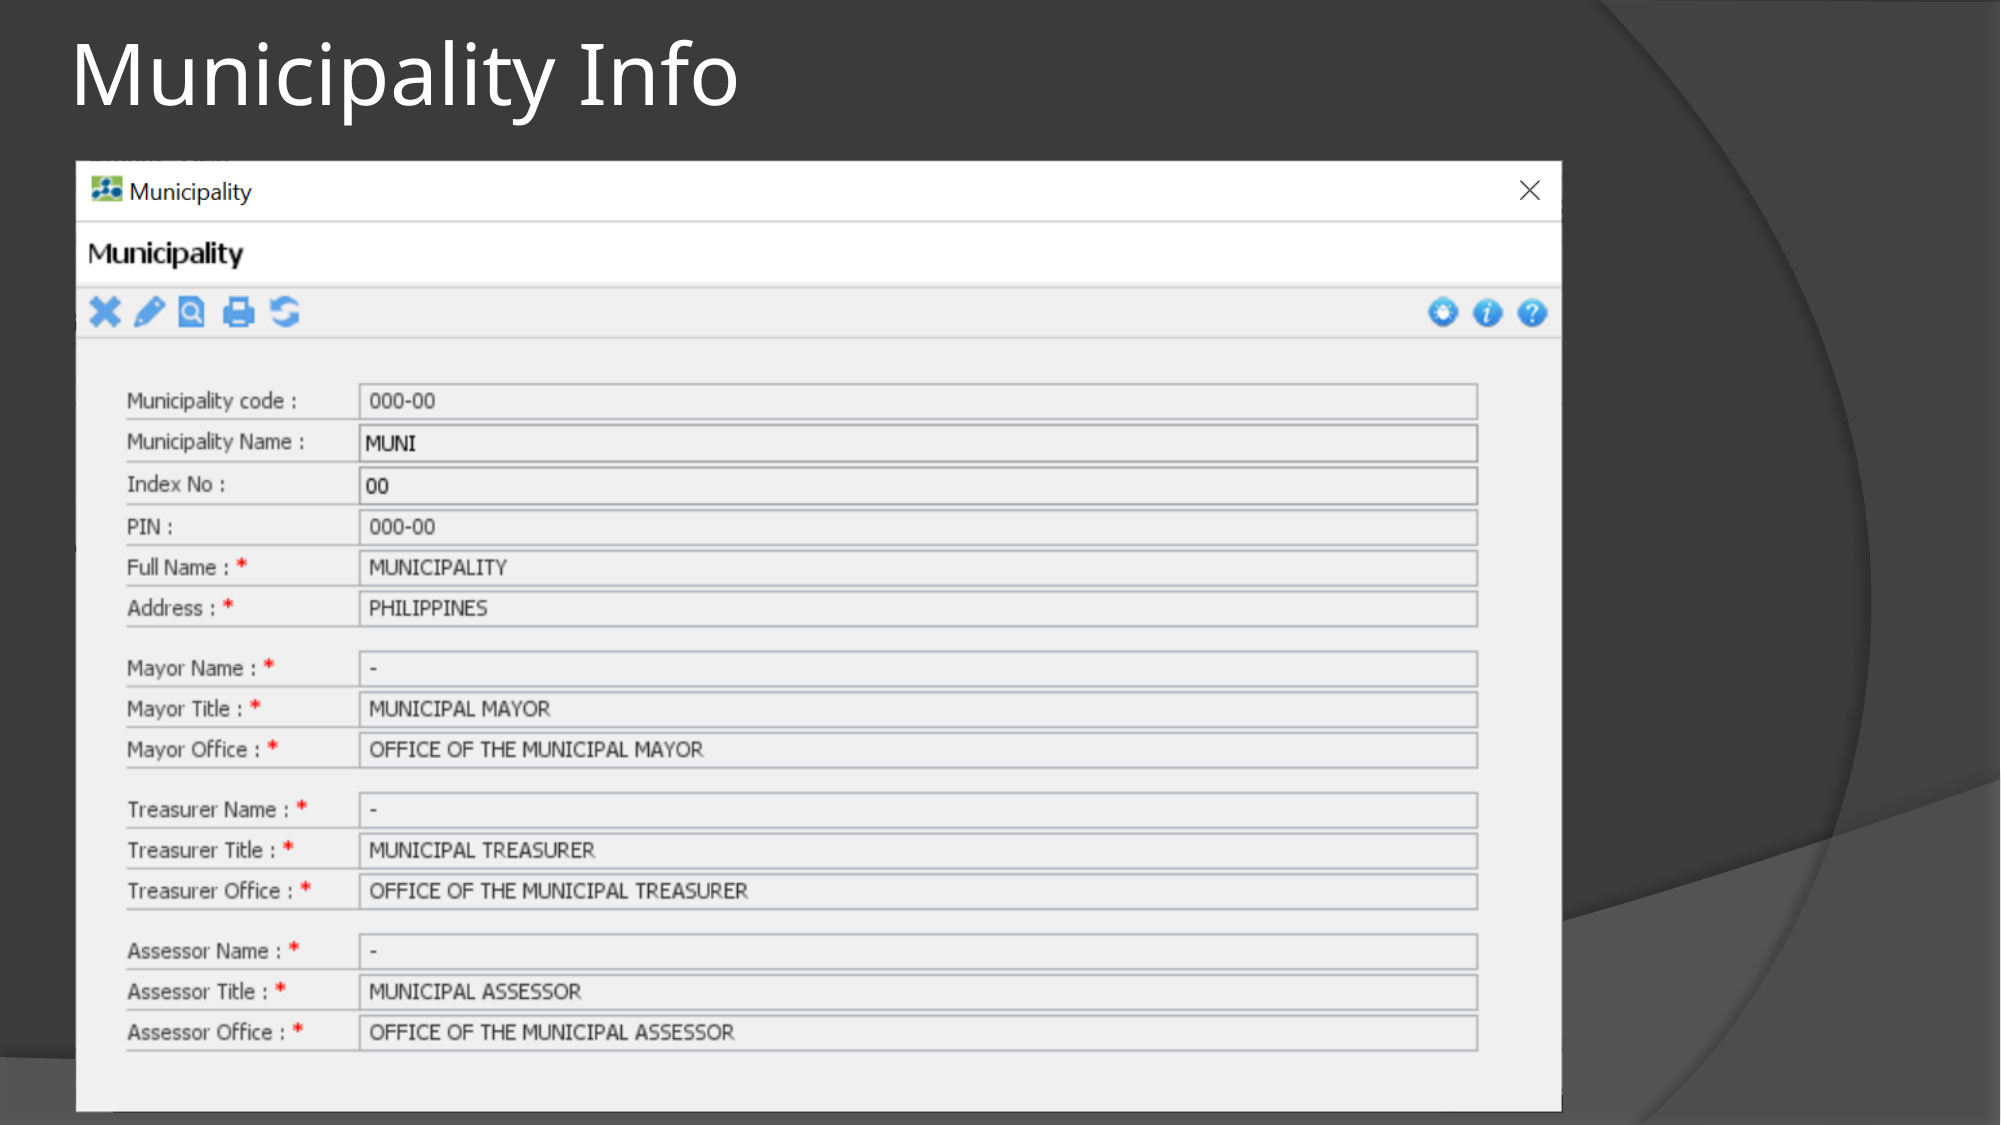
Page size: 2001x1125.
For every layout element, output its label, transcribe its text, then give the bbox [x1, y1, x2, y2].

picture [74, 160, 1563, 1113]
title Municipality Info [62, 0, 1950, 143]
